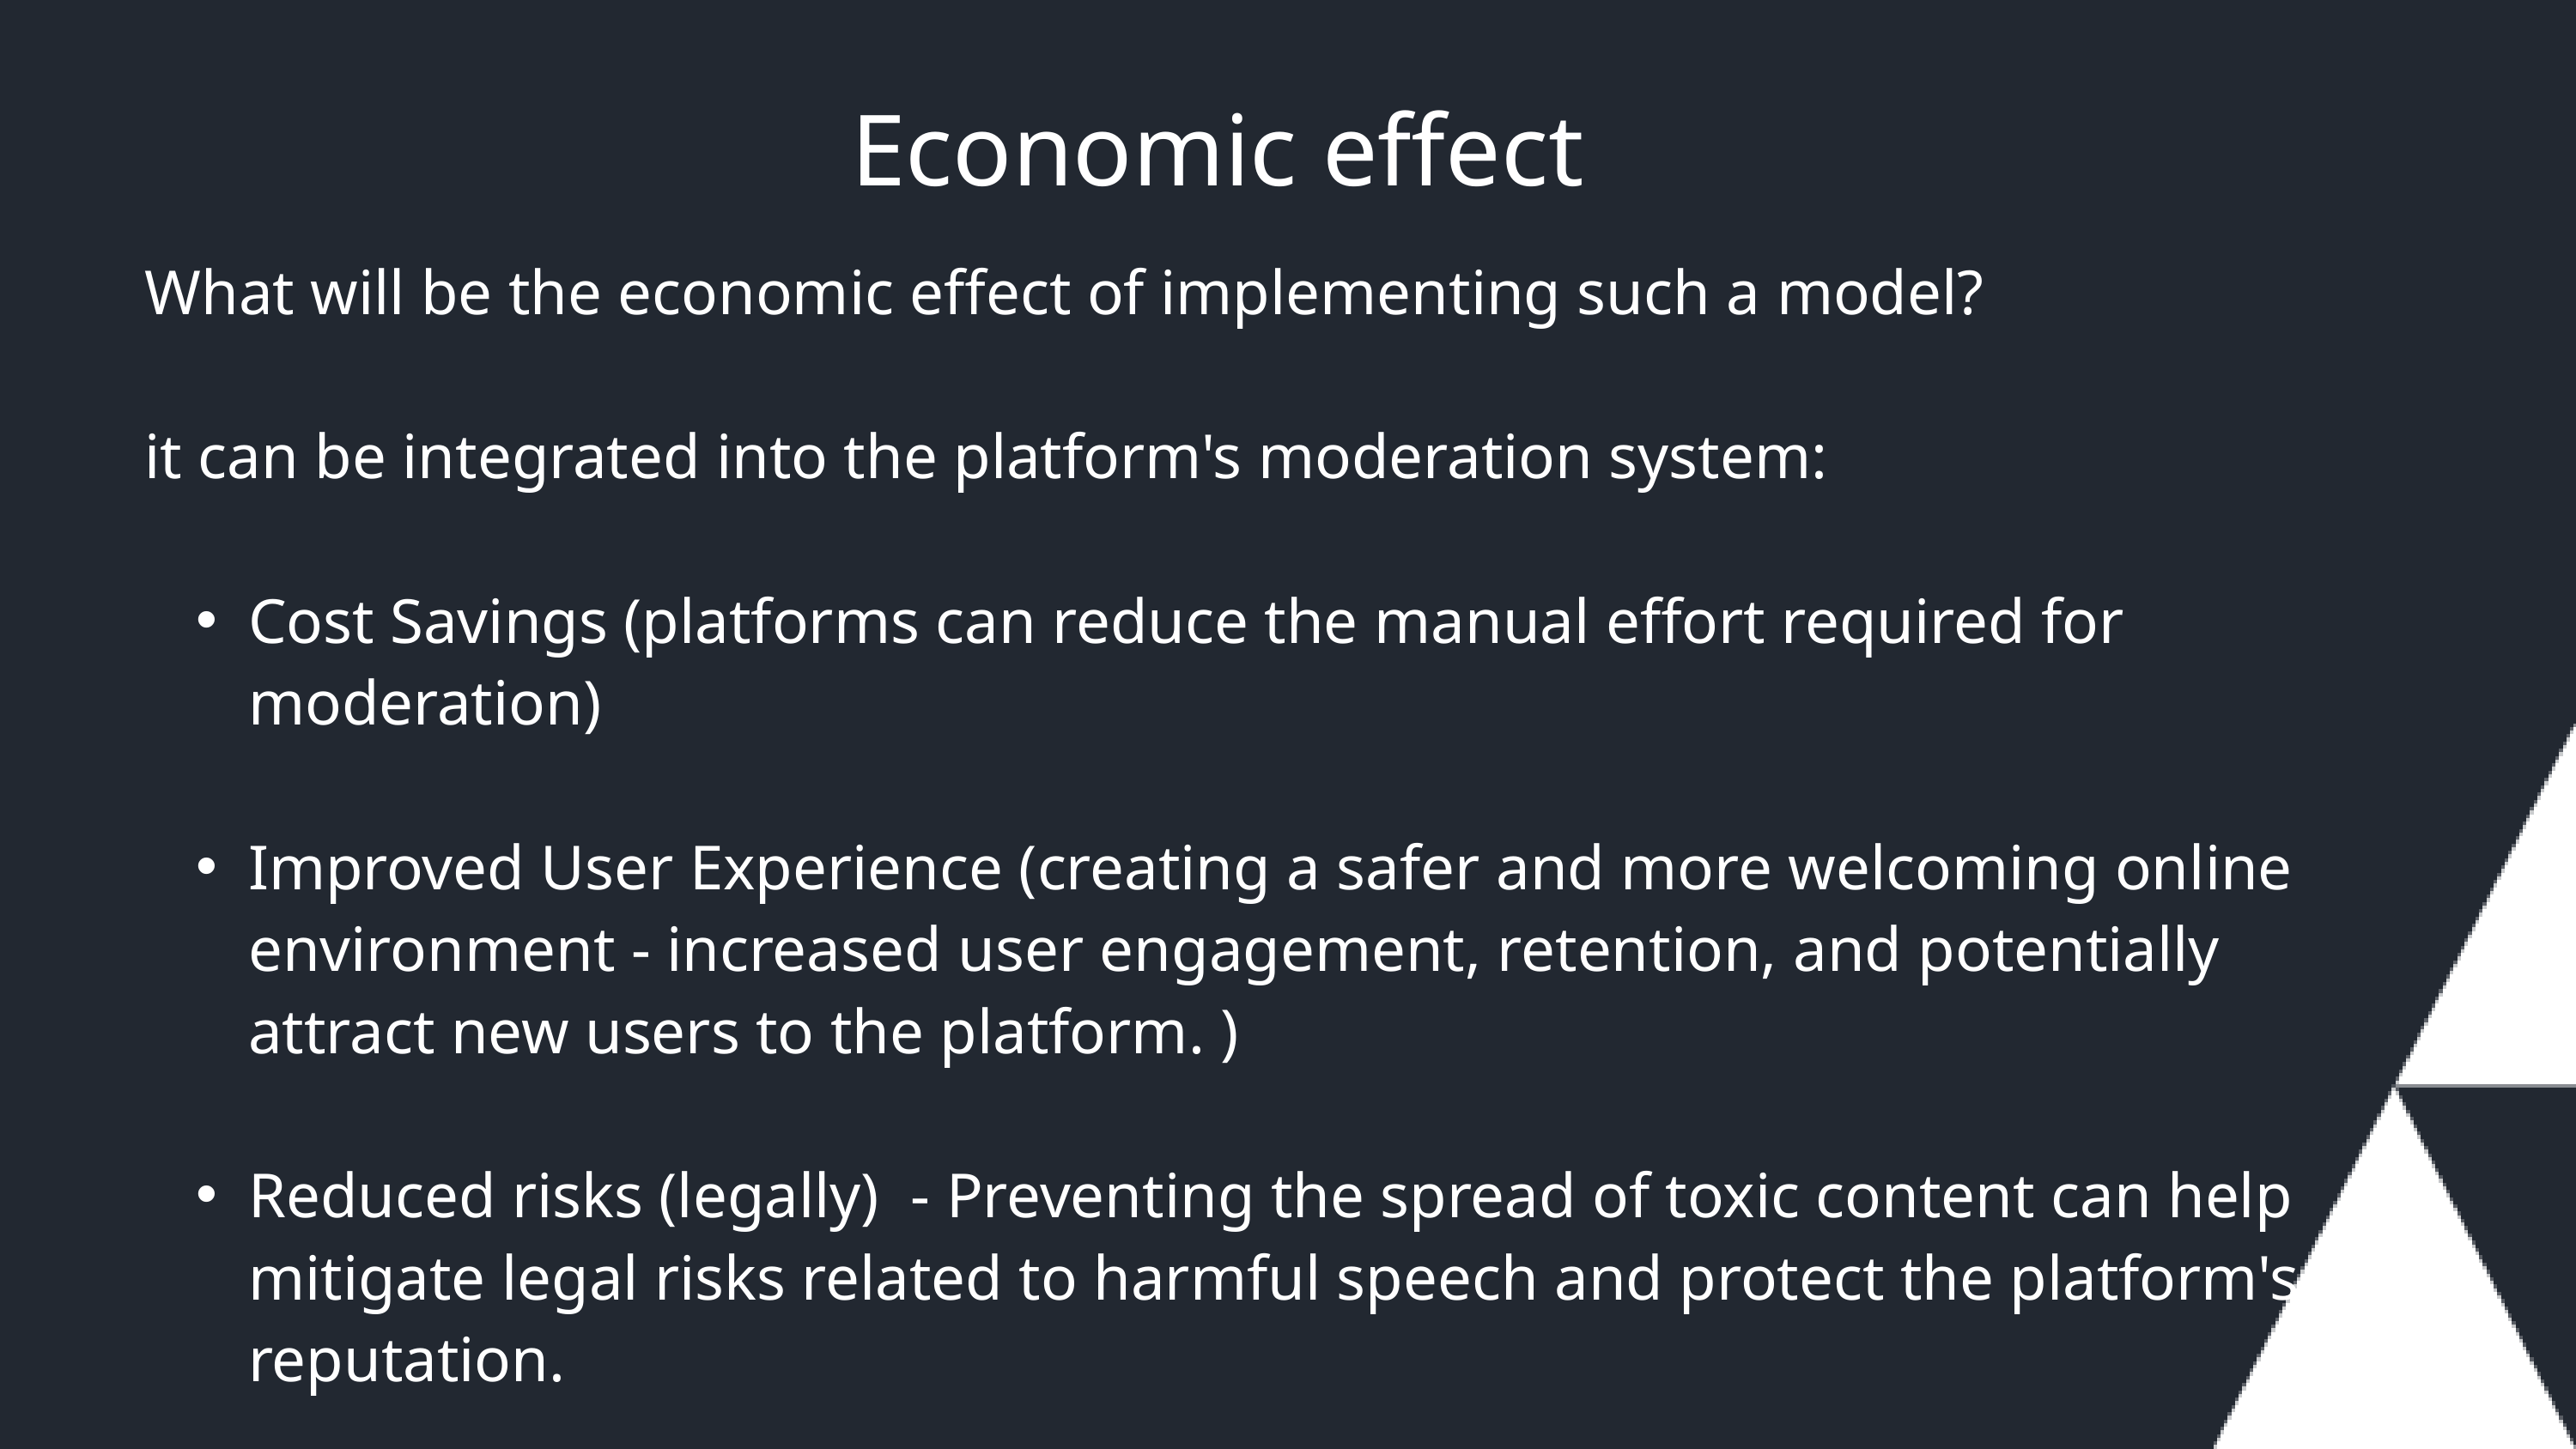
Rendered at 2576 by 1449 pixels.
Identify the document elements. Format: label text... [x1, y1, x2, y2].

text_box What will be the economic effect of implementing such a model? it can be integrated into the platform's moderation system: Cost Savings (platforms can reduce the manual effort required for moderation) Improved User Experience (creating a safer and more welcoming online environment - increased user engagement, retention, and potentially attract new users to the platform. ) Reduced risks (legally) - Preventing the spread of toxic content can help mitigate legal risks related to harmful speech and protect the platform's reputation. [144, 253, 2357, 1394]
text_box [2214, 724, 2576, 1449]
text_box Economic effect [851, 88, 1812, 206]
